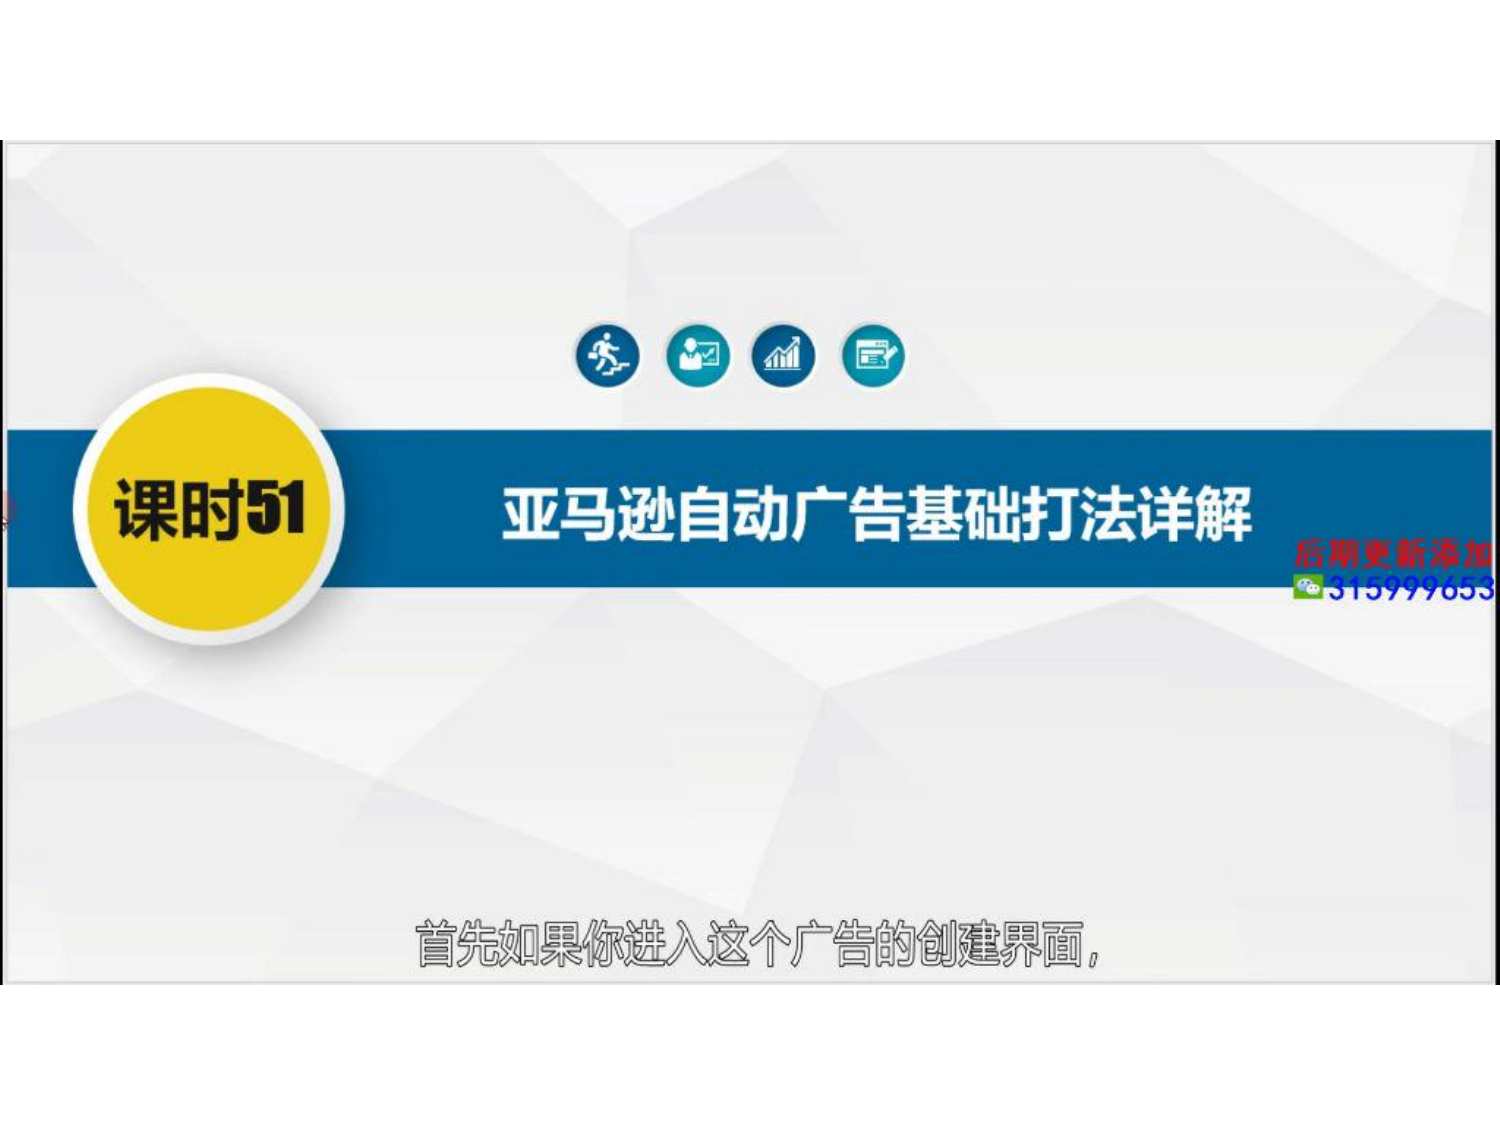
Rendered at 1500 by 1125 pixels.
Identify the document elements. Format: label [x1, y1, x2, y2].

picture [0, 140, 1500, 985]
